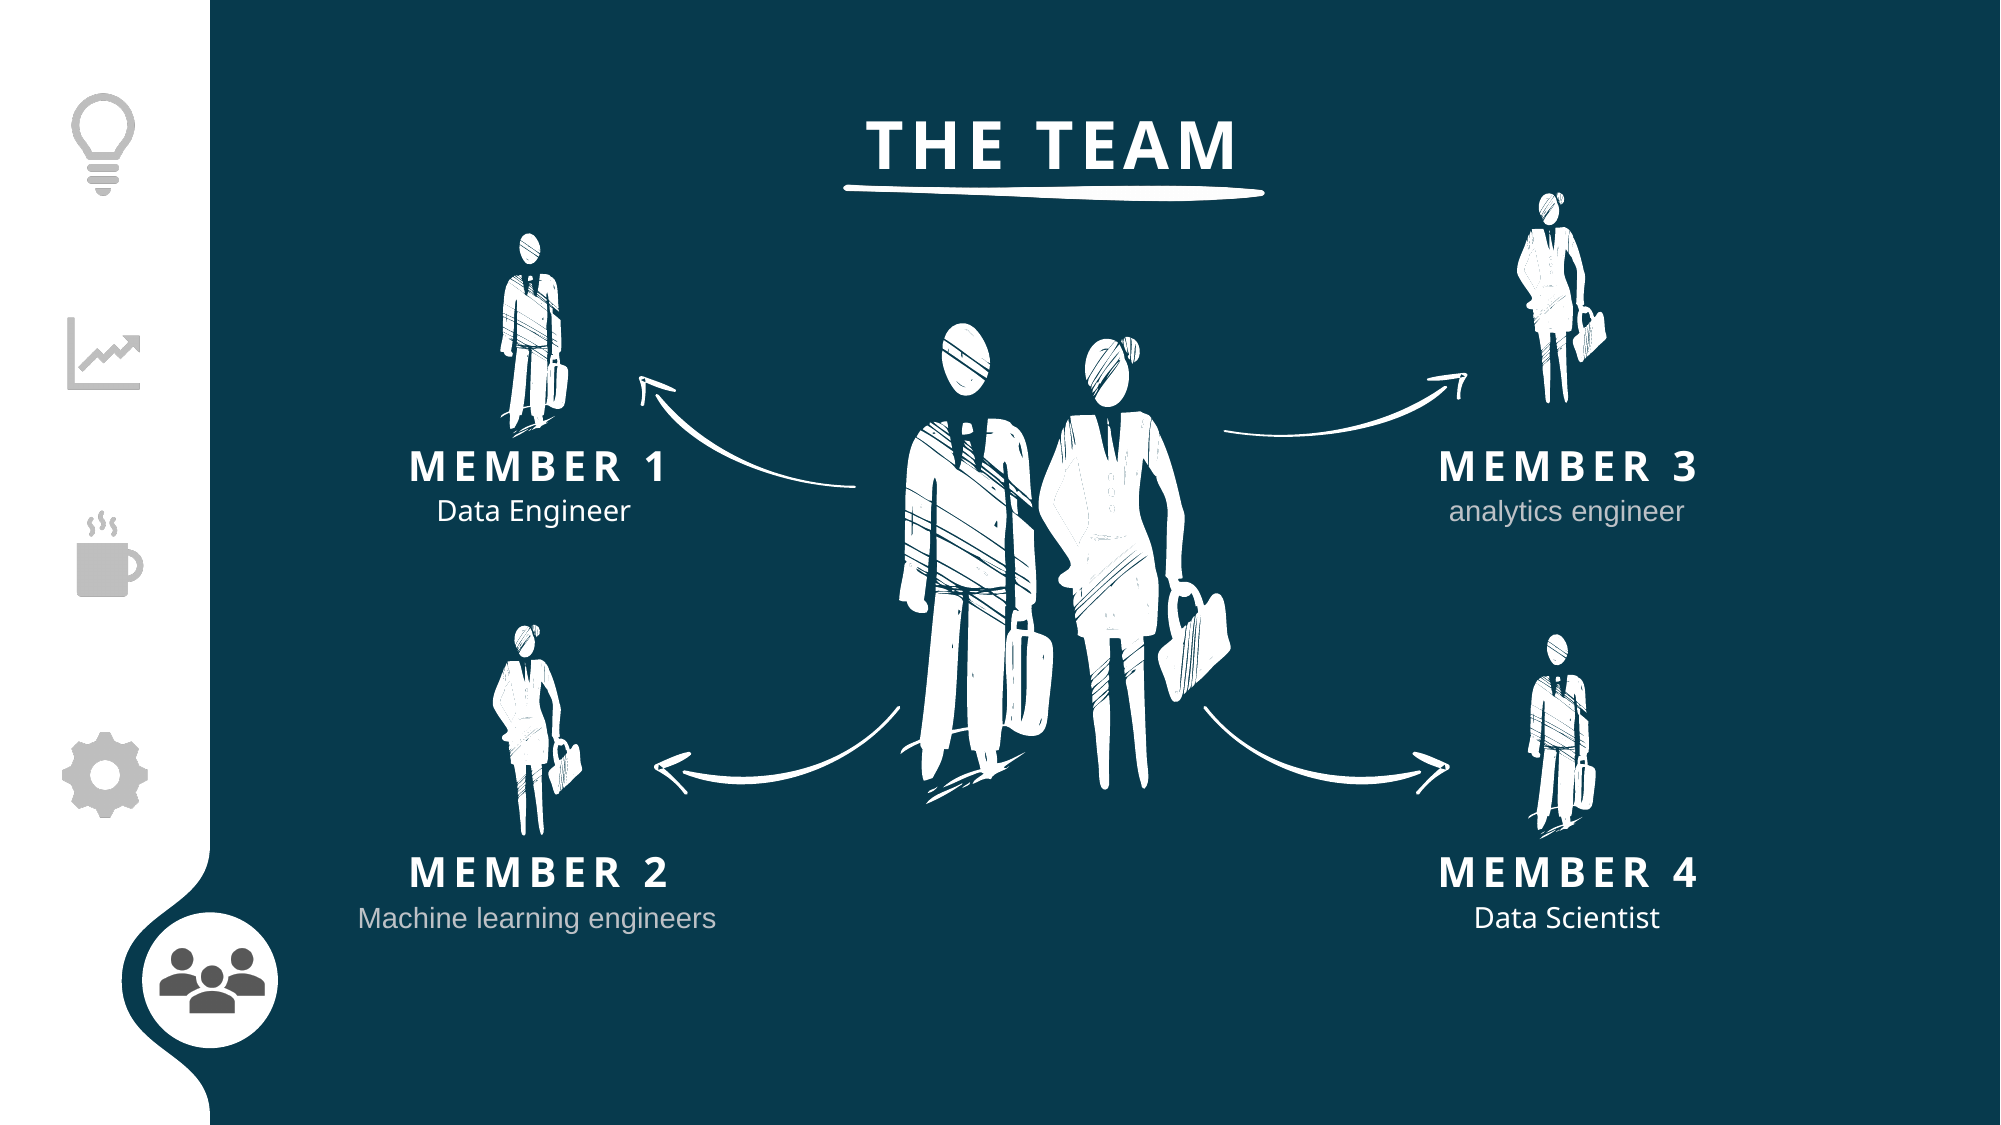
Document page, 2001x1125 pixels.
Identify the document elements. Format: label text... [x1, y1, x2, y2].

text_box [822, 316, 1231, 813]
text_box MEMBER 4 [1422, 838, 1712, 904]
text_box MEMBER 3 [1422, 431, 1712, 497]
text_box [466, 230, 605, 442]
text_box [1517, 192, 1607, 404]
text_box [1494, 631, 1632, 843]
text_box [142, 912, 278, 1049]
picture [843, 178, 1265, 207]
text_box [1231, 674, 1438, 802]
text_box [1231, 363, 1466, 443]
text_box Machine learning engineers [342, 891, 733, 942]
text_box Data Scientist [1458, 891, 1676, 942]
text_box analytics engineer [1433, 485, 1700, 535]
picture [45, 715, 165, 835]
text_box MEMBER 2 [392, 838, 683, 891]
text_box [632, 389, 822, 476]
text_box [666, 674, 822, 802]
picture [52, 303, 154, 404]
text_box [0, 0, 211, 1125]
text_box Data Engineer [421, 485, 654, 535]
picture [45, 86, 161, 203]
text_box THE TEAM [850, 95, 1255, 181]
picture [45, 921, 165, 1040]
picture [59, 502, 161, 605]
text_box MEMBER 1 [392, 431, 683, 497]
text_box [492, 624, 583, 836]
